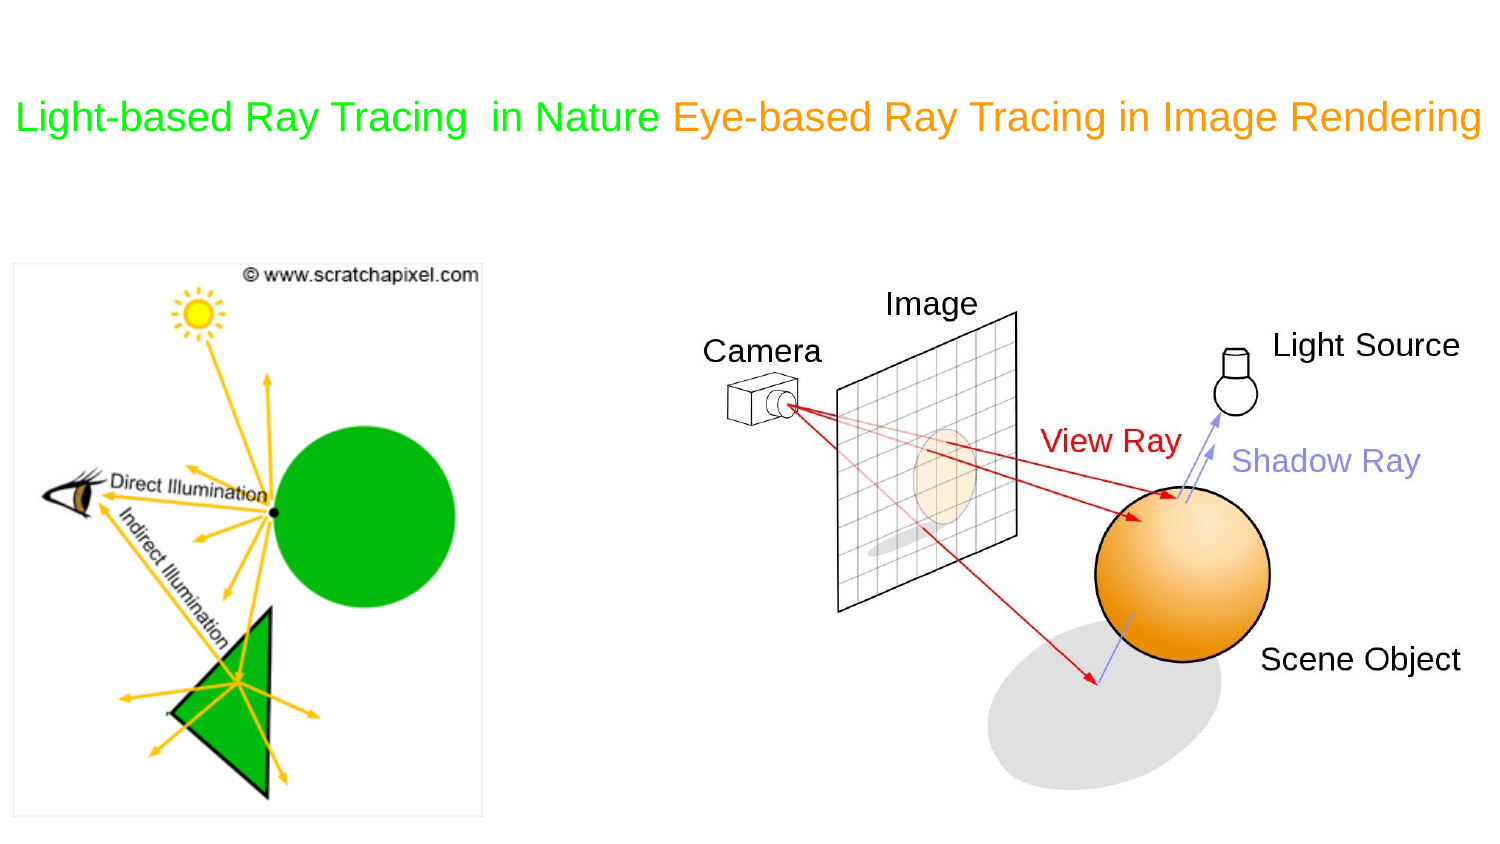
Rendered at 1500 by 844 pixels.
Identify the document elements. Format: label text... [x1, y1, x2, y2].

picture [695, 280, 1485, 800]
text_box Light-based Ray Tracing in Nature Eye-based Ray Tracing in Image Rendering [0, 75, 1500, 156]
picture [13, 263, 483, 818]
